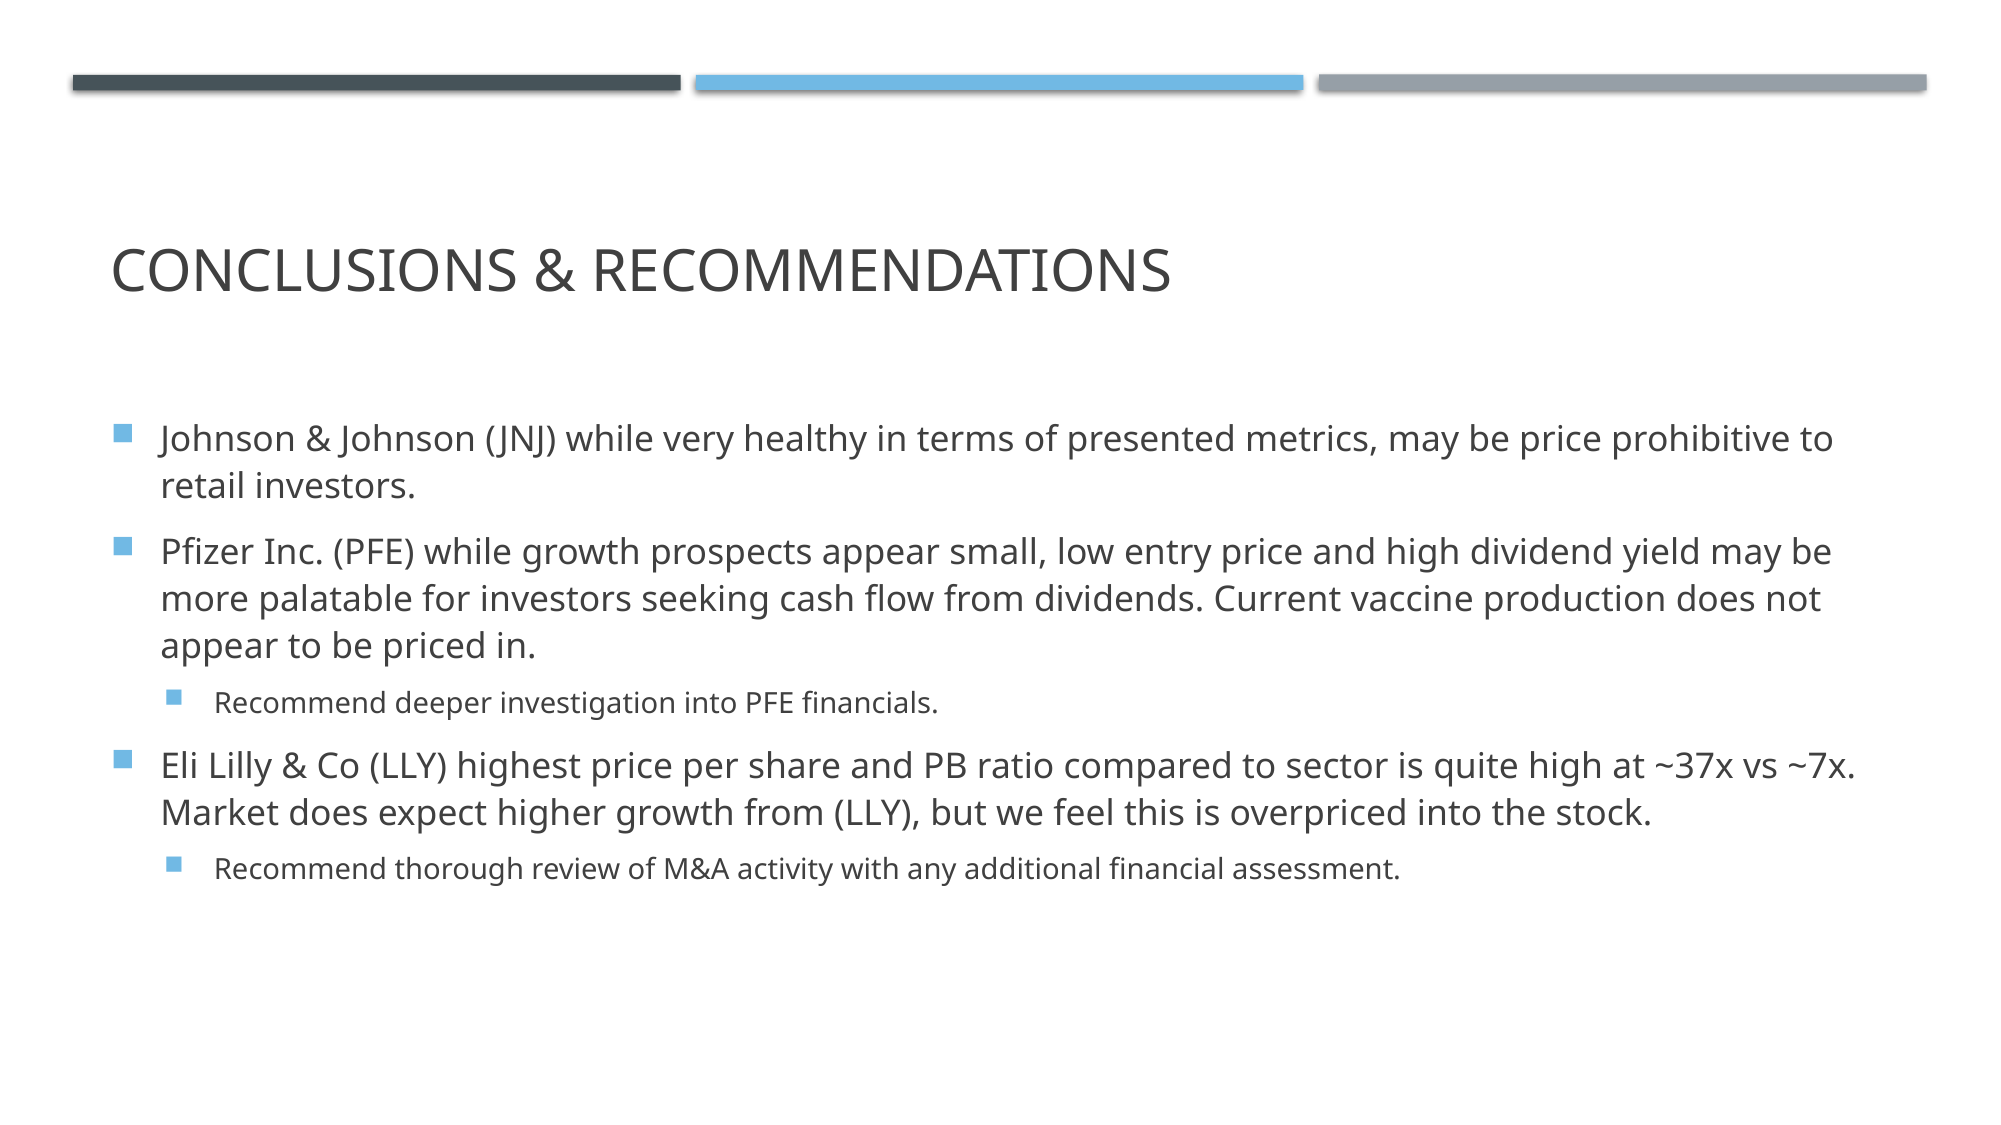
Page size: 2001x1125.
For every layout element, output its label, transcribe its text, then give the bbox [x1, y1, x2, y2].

list Johnson & Johnson (JNJ) while very healthy in terms of presented metrics, may be price prohibitive to retail investors. Pfizer Inc. (PFE) while growth prospects appear small, low entry price and high dividend yield may be more palatable for investors seeking cash flow from dividends. Current vaccine production does not appear to be priced in. Recommend deeper investigation into PFE financials. Eli Lilly & Co (LLY) highest price per share and PB ratio compared to sector is quite high at ~37x vs ~7x. Market does expect higher growth from (LLY), but we feel this is overpriced into the stock. Recommend thorough review of M&A activity with any additional financial assessment. [95, 383, 1905, 981]
title Conclusions & recommendations [95, 115, 1905, 311]
